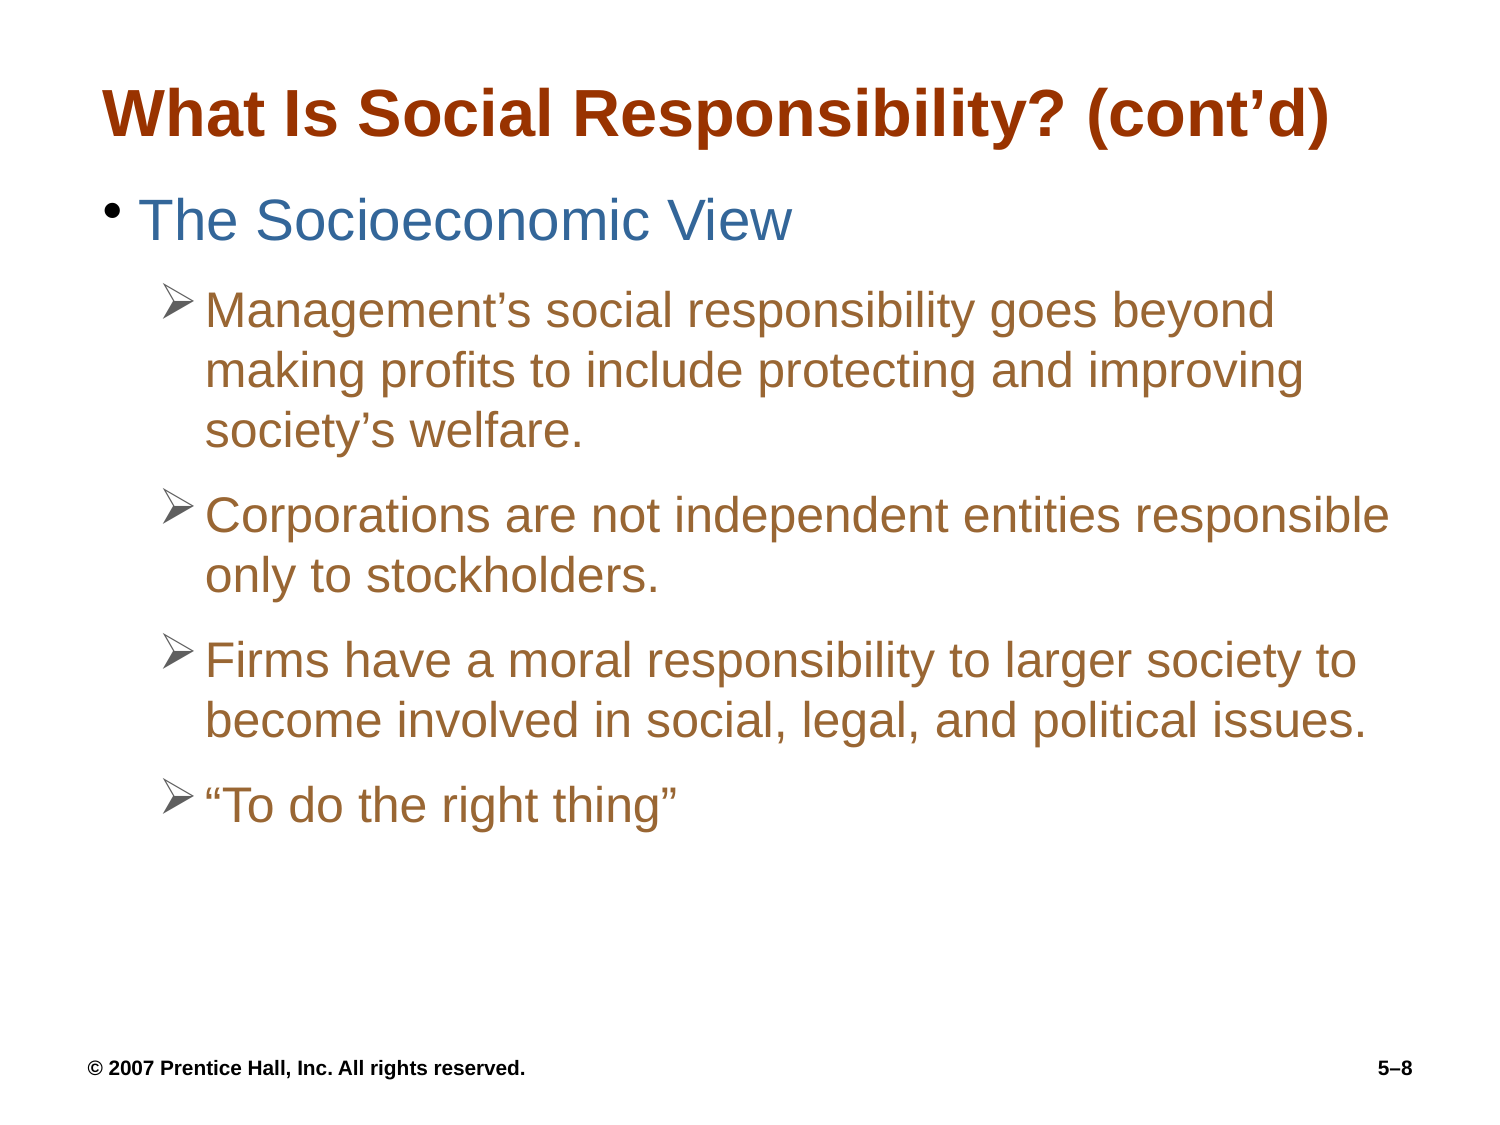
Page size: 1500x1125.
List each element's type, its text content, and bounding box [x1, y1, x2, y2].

title What Is Social Responsibility? (cont’d) [87, 62, 1413, 158]
footer © 2007 Prentice Hall, Inc. All rights reserved. [87, 1012, 750, 1088]
list The Socioeconomic View Management’s social responsibility goes beyond making profits to include protecting and improving society’s welfare. Corporations are not independent entities responsible only to stockholders. Firms have a moral responsibility to larger society to become involved in social, legal, and political issues. “To do the right thing” [87, 174, 1417, 1000]
slide_number 5–8 [1050, 1012, 1413, 1088]
